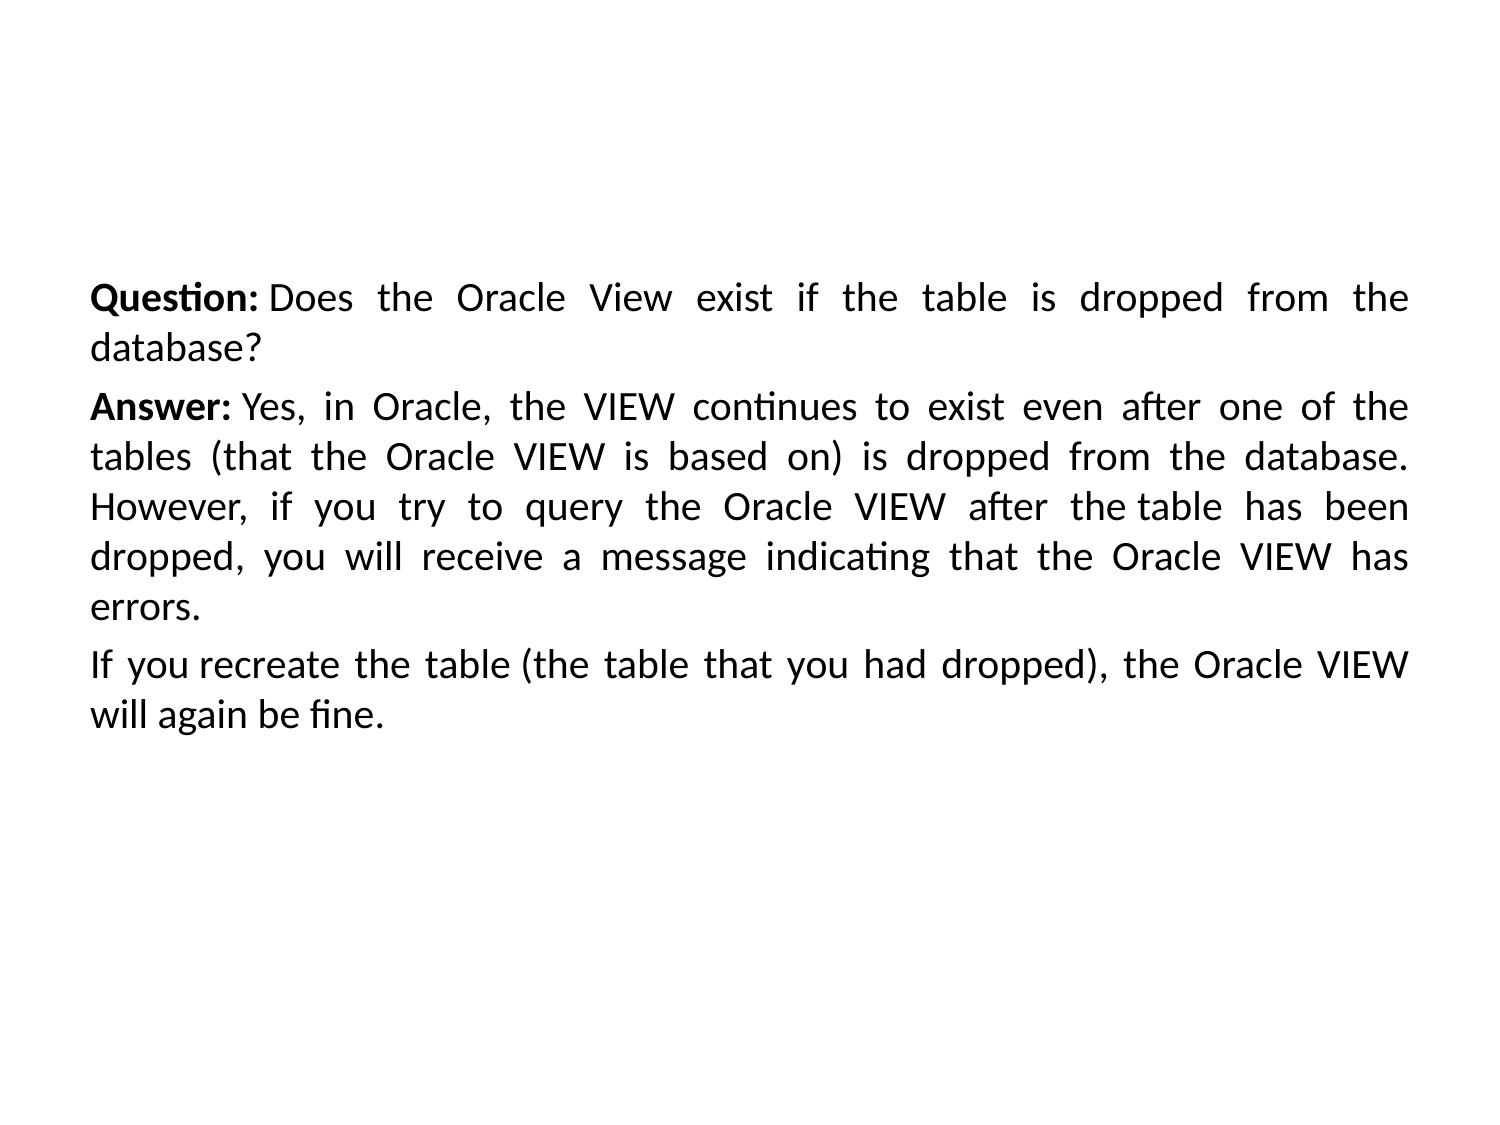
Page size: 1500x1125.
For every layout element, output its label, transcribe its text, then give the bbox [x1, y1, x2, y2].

list Question: Does the Oracle View exist if the table is dropped from the database? Answer: Yes, in Oracle, the VIEW continues to exist even after one of the tables (that the Oracle VIEW is based on) is dropped from the database. However, if you try to query the Oracle VIEW after the table has been dropped, you will receive a message indicating that the Oracle VIEW has errors. If you recreate the table (the table that you had dropped), the Oracle VIEW will again be fine. [75, 262, 1425, 1005]
